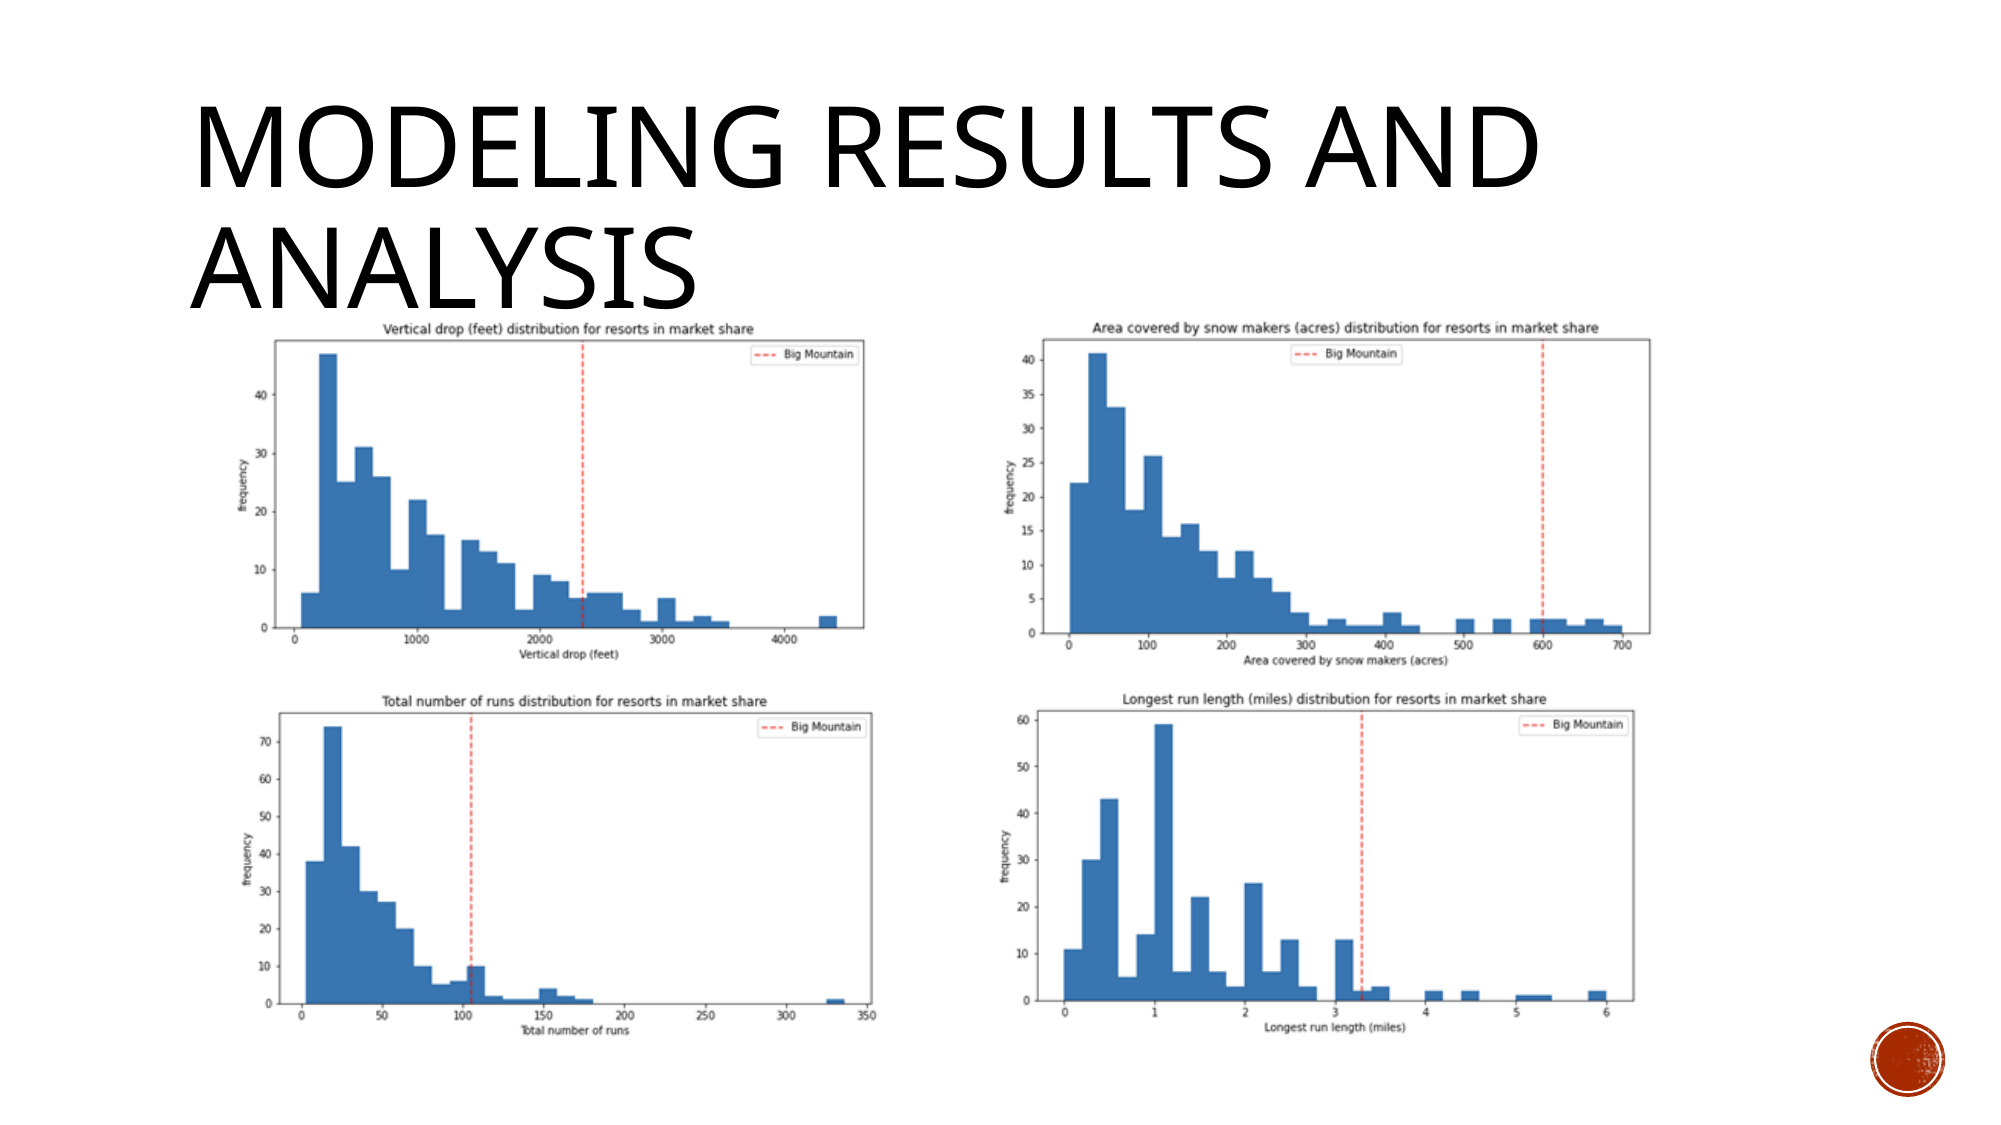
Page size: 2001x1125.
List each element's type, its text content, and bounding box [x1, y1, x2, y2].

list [241, 318, 890, 665]
picture [993, 321, 1704, 670]
picture [999, 686, 1660, 1039]
picture [236, 685, 919, 1039]
title Modeling Results and ANalysis [175, 79, 1826, 344]
